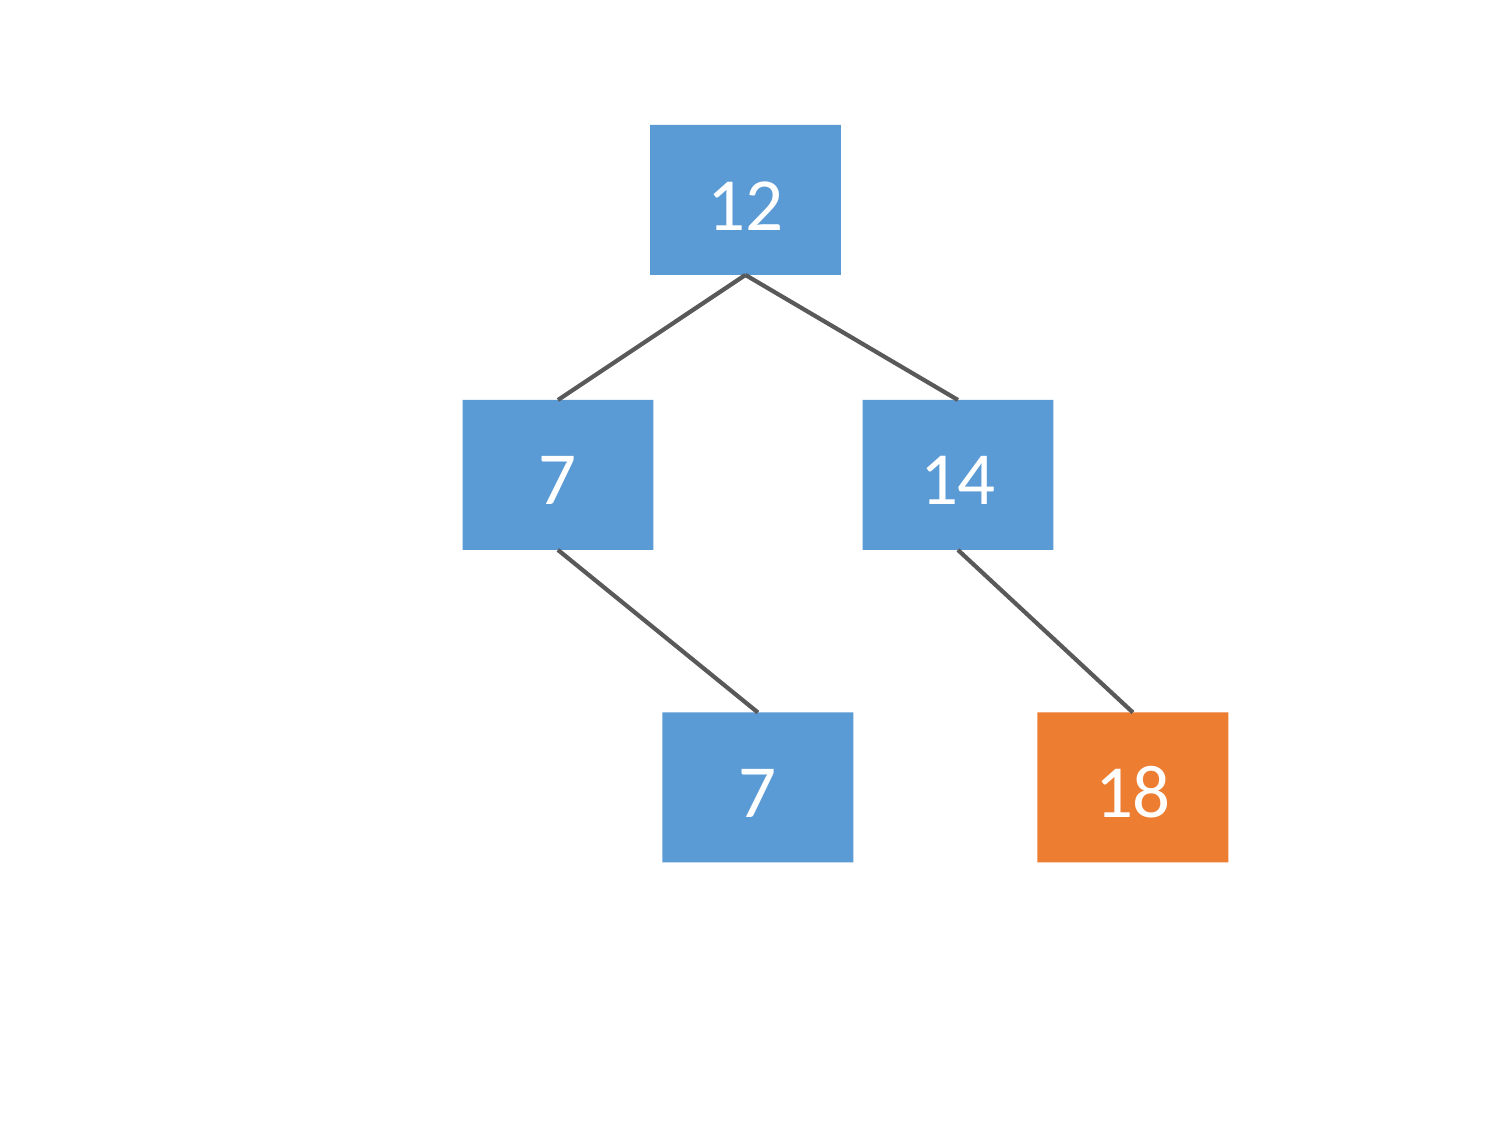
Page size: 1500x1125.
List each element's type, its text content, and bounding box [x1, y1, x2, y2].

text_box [745, 274, 958, 401]
text_box 14 [861, 399, 1054, 551]
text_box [557, 274, 745, 401]
text_box 18 [1036, 711, 1229, 863]
text_box 12 [649, 124, 842, 274]
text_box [557, 549, 758, 713]
text_box 7 [661, 711, 854, 863]
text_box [957, 549, 1133, 713]
text_box 7 [461, 399, 654, 551]
